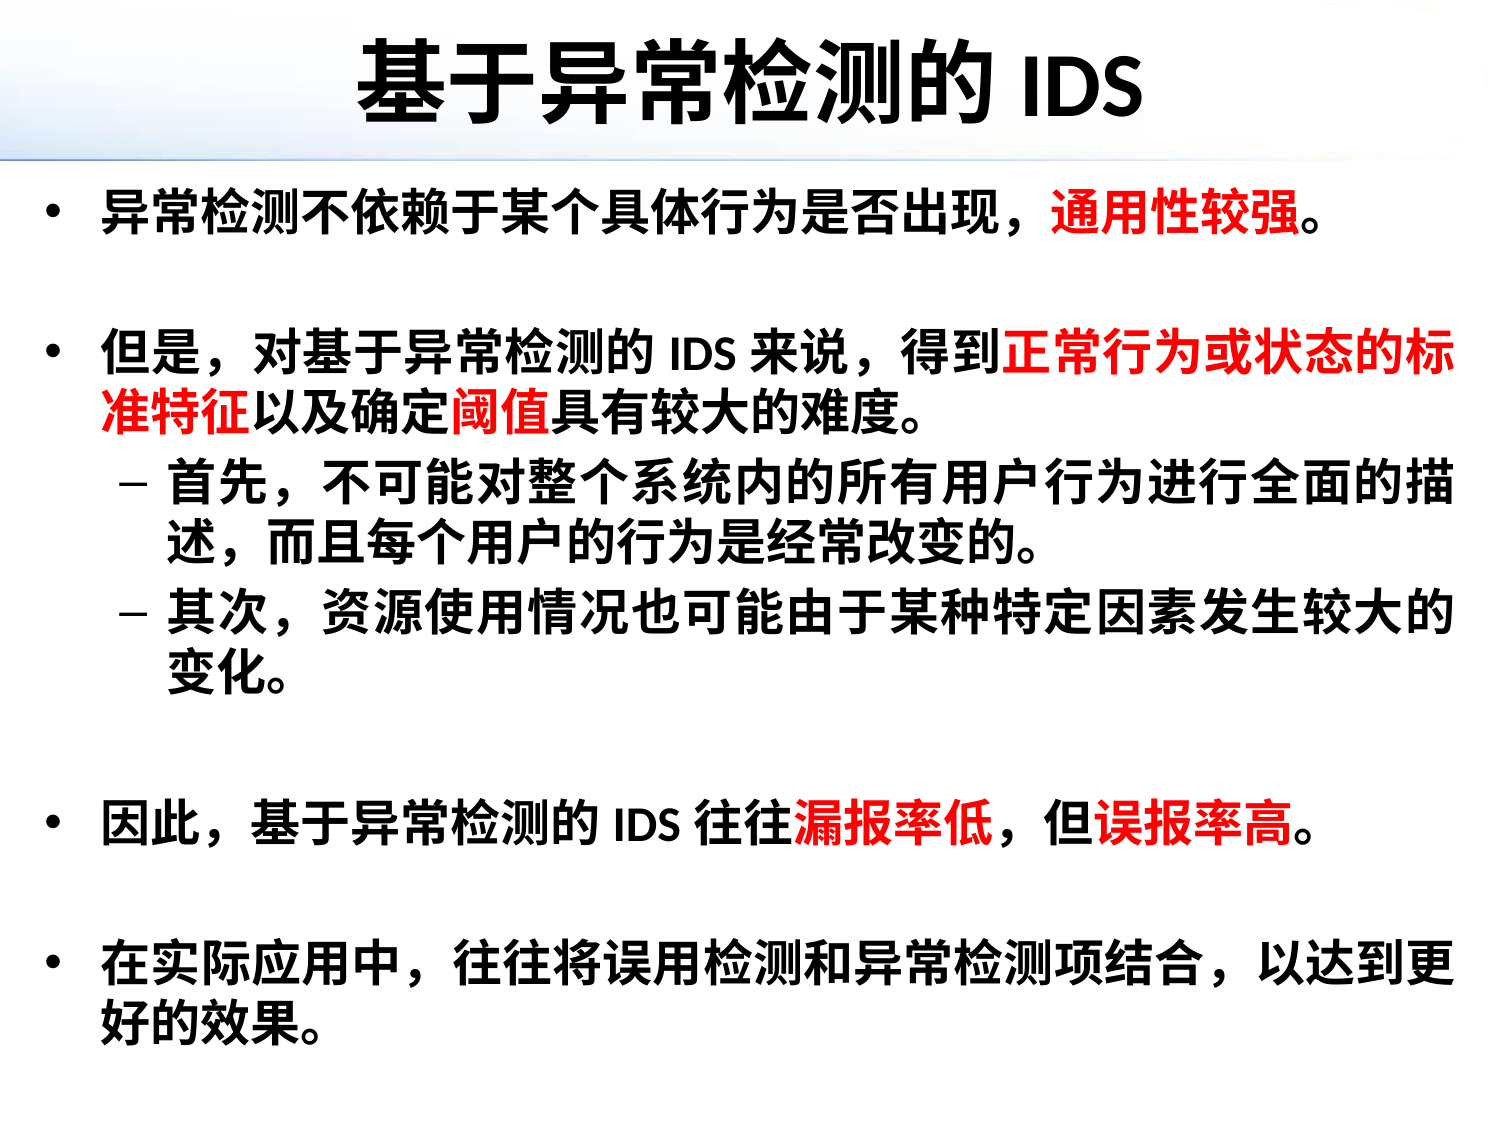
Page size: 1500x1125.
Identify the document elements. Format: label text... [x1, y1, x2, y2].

list 异常检测不依赖于某个具体行为是否出现，通用性较强。 但是，对基于异常检测的IDS来说，得到正常行为或状态的标准特征以及确定阈值具有较大的难度。 首先，不可能对整个系统内的所有用户行为进行全面的描述，而且每个用户的行为是经常改变的。 其次，资源使用情况也可能由于某种特定因素发生较大的变化。 因此，基于异常检测的IDS往往漏报率低，但误报率高。 在实际应用中，往往将误用检测和异常检测项结合，以达到更好的效果。 [29, 172, 1471, 1083]
picture [0, 0, 1500, 161]
title 基于异常检测的IDS [29, 11, 1471, 150]
